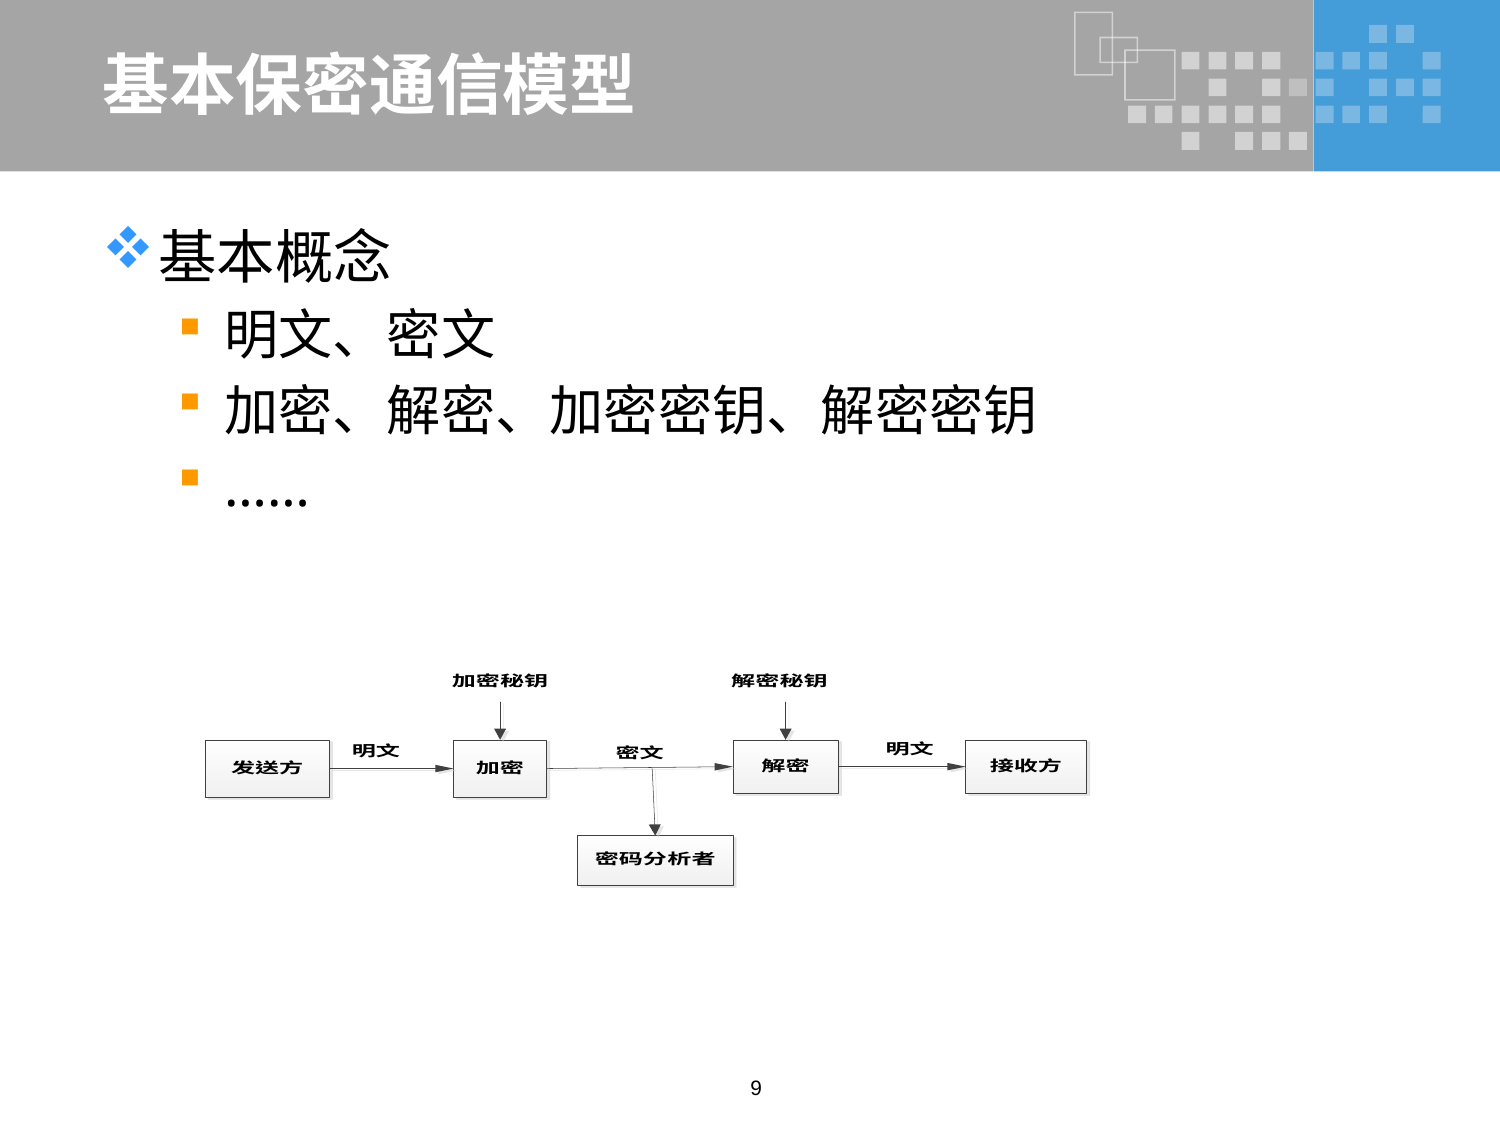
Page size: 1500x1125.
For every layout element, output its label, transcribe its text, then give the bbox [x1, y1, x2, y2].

title 基本保密通信模型 [87, 42, 1252, 123]
slide_number 9 [687, 1066, 826, 1111]
list 基本概念 明文、密文 加密、解密、加密密钥、解密密钥 …… [87, 212, 1432, 1050]
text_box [77, 526, 1423, 1051]
